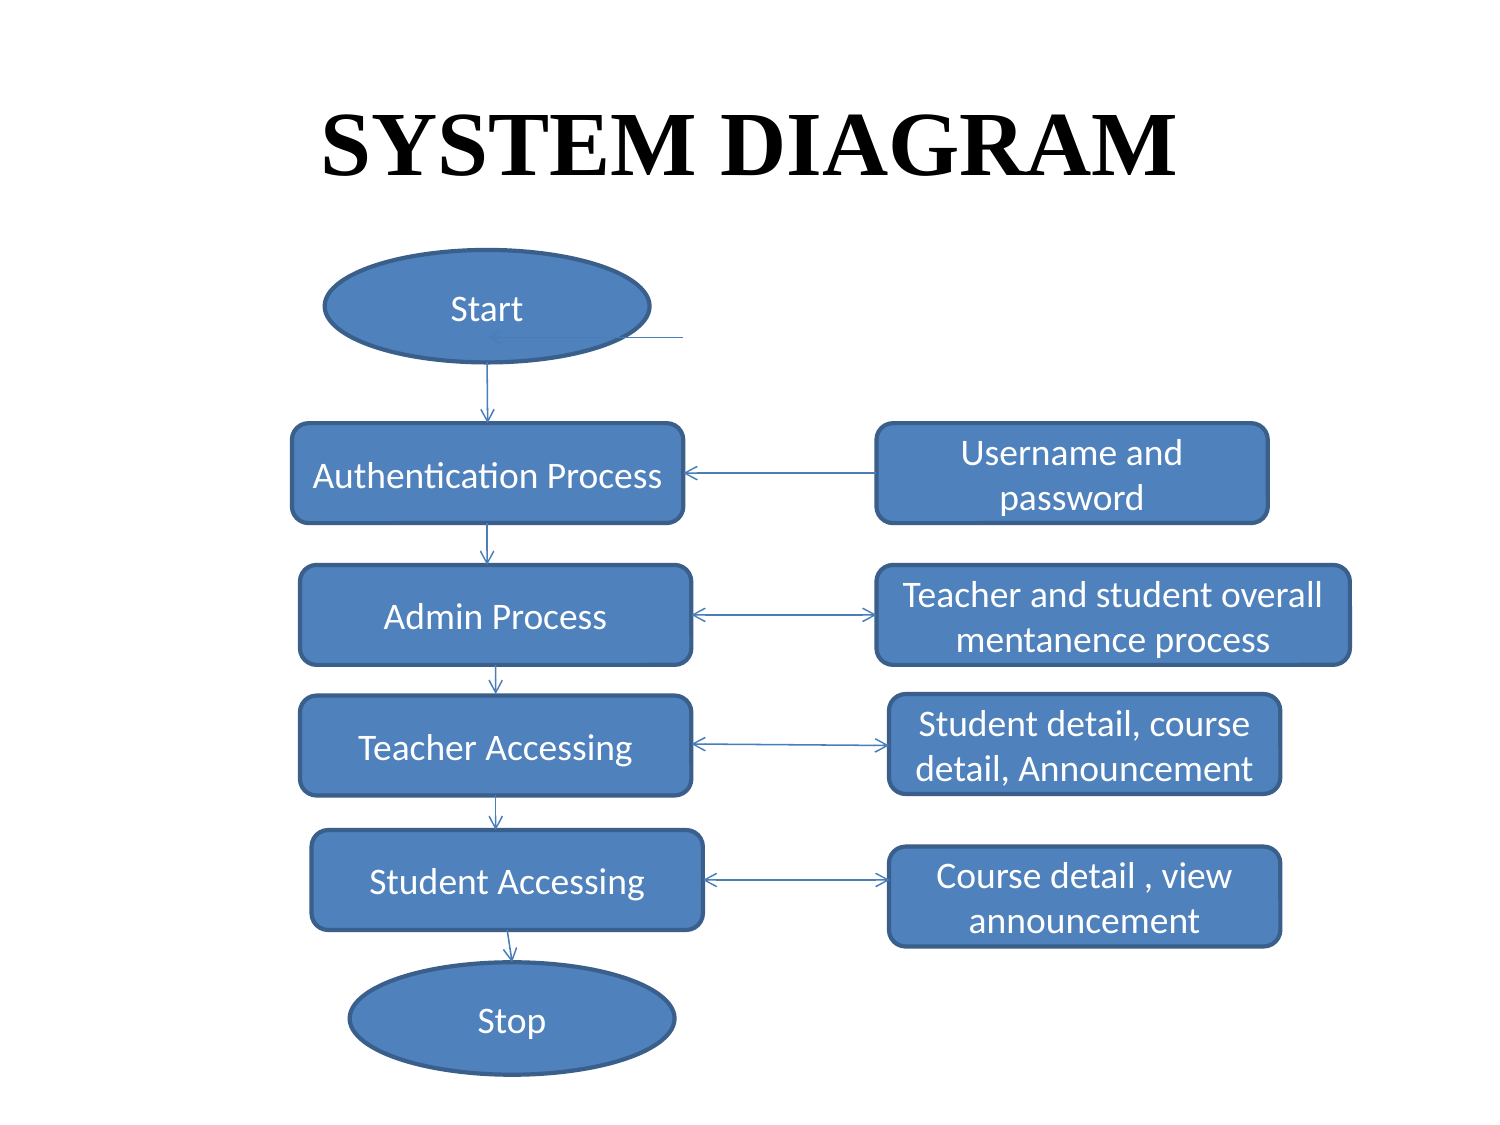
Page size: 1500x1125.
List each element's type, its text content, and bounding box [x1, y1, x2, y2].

text_box Teacher Accessing [297, 693, 694, 798]
title SYSTEM DIAGRAM [75, 45, 1425, 233]
text_box Student Accessing [309, 827, 706, 933]
text_box Admin Process [297, 562, 694, 667]
text_box Student detail, course detail, Announcement [886, 691, 1283, 797]
text_box Authentication Process [289, 421, 686, 526]
text_box Teacher and student overall mentanence process [874, 562, 1353, 667]
text_box Start [322, 247, 652, 365]
text_box Course detail , view announcement [886, 844, 1283, 949]
text_box Stop [347, 960, 677, 1077]
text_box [506, 929, 513, 963]
text_box Username and password [874, 421, 1270, 526]
